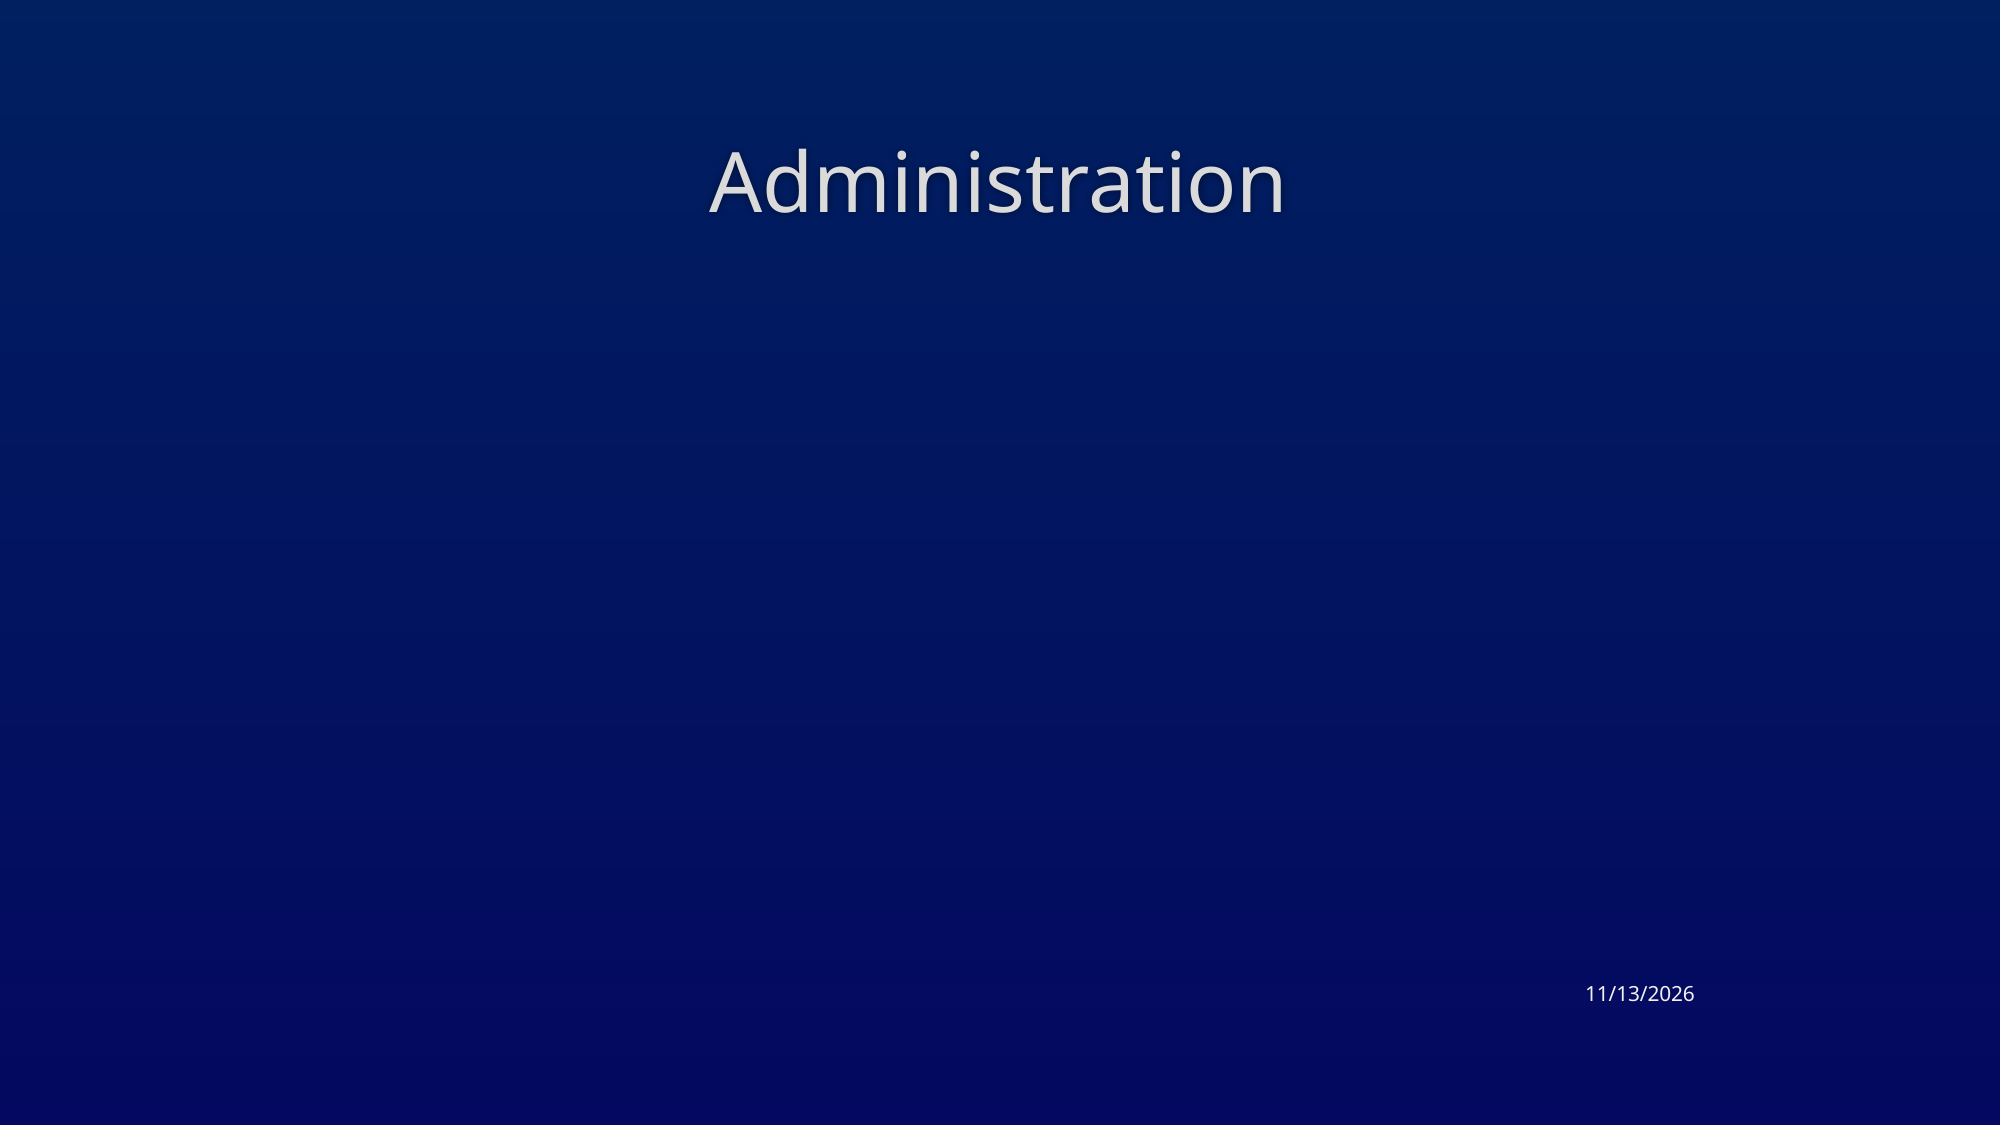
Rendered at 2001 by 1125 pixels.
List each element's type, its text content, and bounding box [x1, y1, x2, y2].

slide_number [1259, 965, 1710, 1025]
title Administration [149, 99, 1849, 260]
